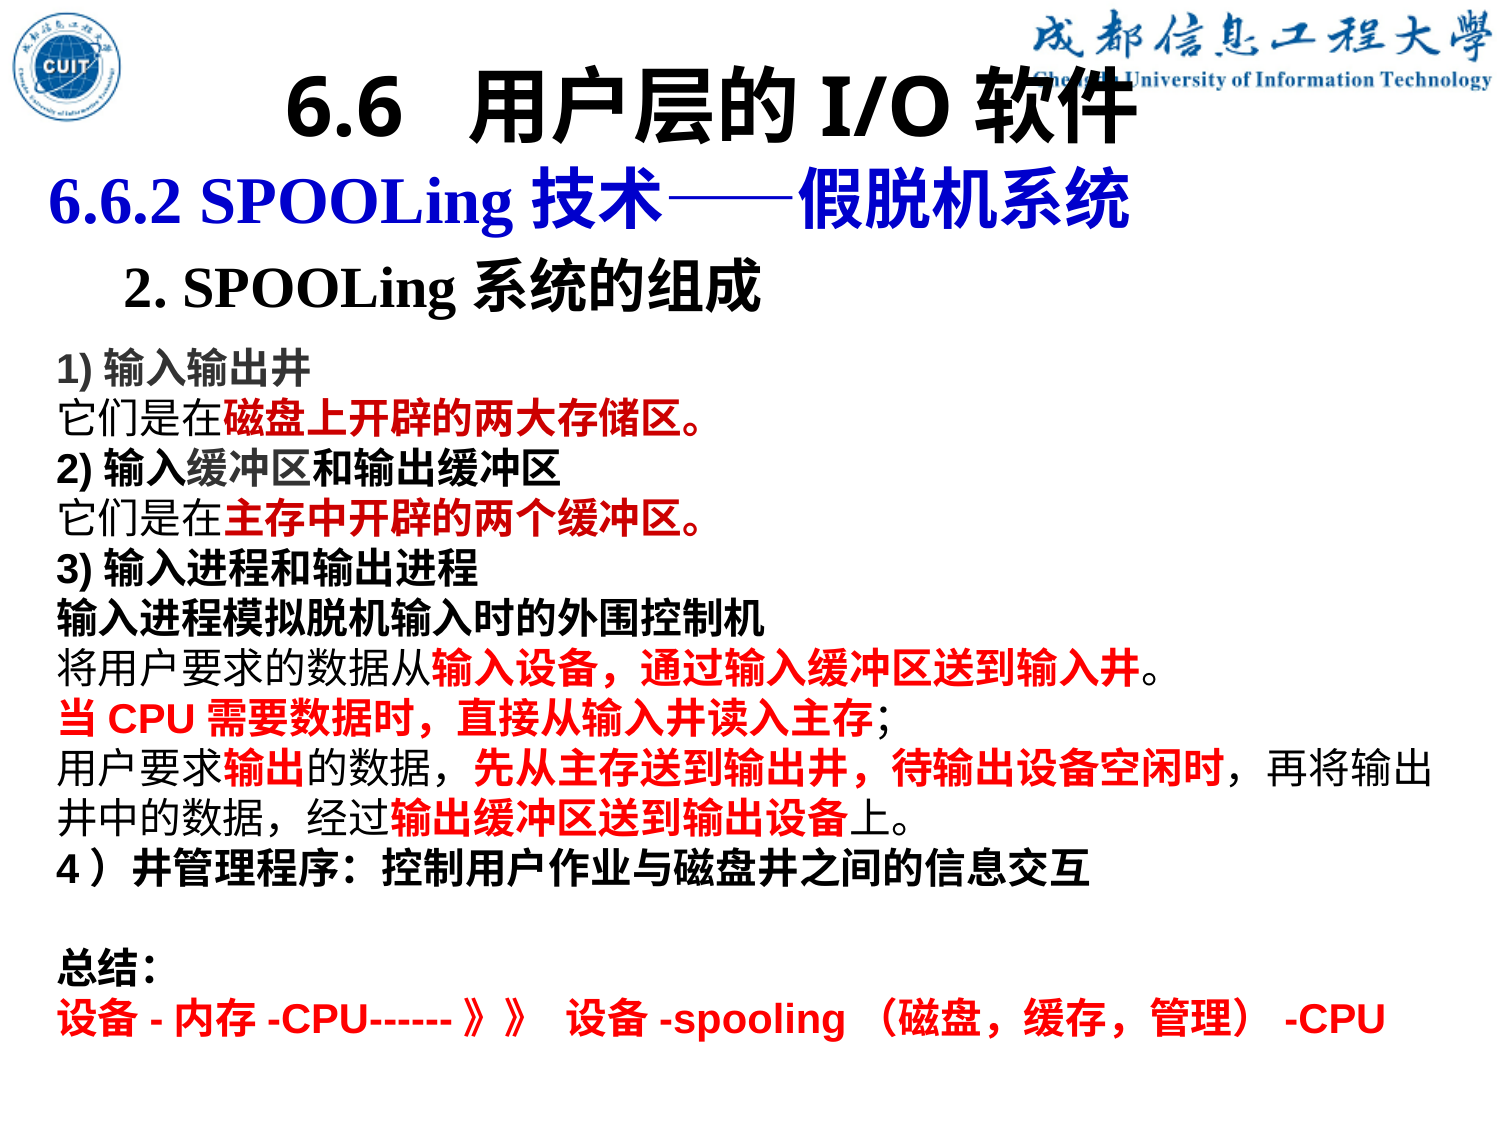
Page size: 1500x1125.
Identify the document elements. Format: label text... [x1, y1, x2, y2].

text_box 1)输入输出井 它们是在磁盘上开辟的两大存储区。 2)输入缓冲区和输出缓冲区 它们是在主存中开辟的两个缓冲区。 3)输入进程和输出进程 输入进程模拟脱机输入时的外围控制机 将用户要求的数据从输入设备，通过输入缓冲区送到输入井。 当CPU需要数据时，直接从输入井读入主存； 用户要求输出的数据，先从主存送到输出井，待输出设备空闲时，再将输出井中的数据，经过输出缓冲区送到输出设备上。 4）井管理程序：控制用户作业与磁盘井之间的信息交互 总结： 设备-内存-CPU------》》 设备-spooling（磁盘，缓存，管理）-CPU [56, 341, 1441, 1042]
picture [0, 0, 127, 138]
text_box 6.6 用户层的I/O软件 [100, 45, 1326, 161]
picture [1029, 0, 1500, 102]
text_box 6.6.2 SPOOLing技术——假脱机系统 2. SPOOLing系统的组成 [34, 149, 1422, 311]
